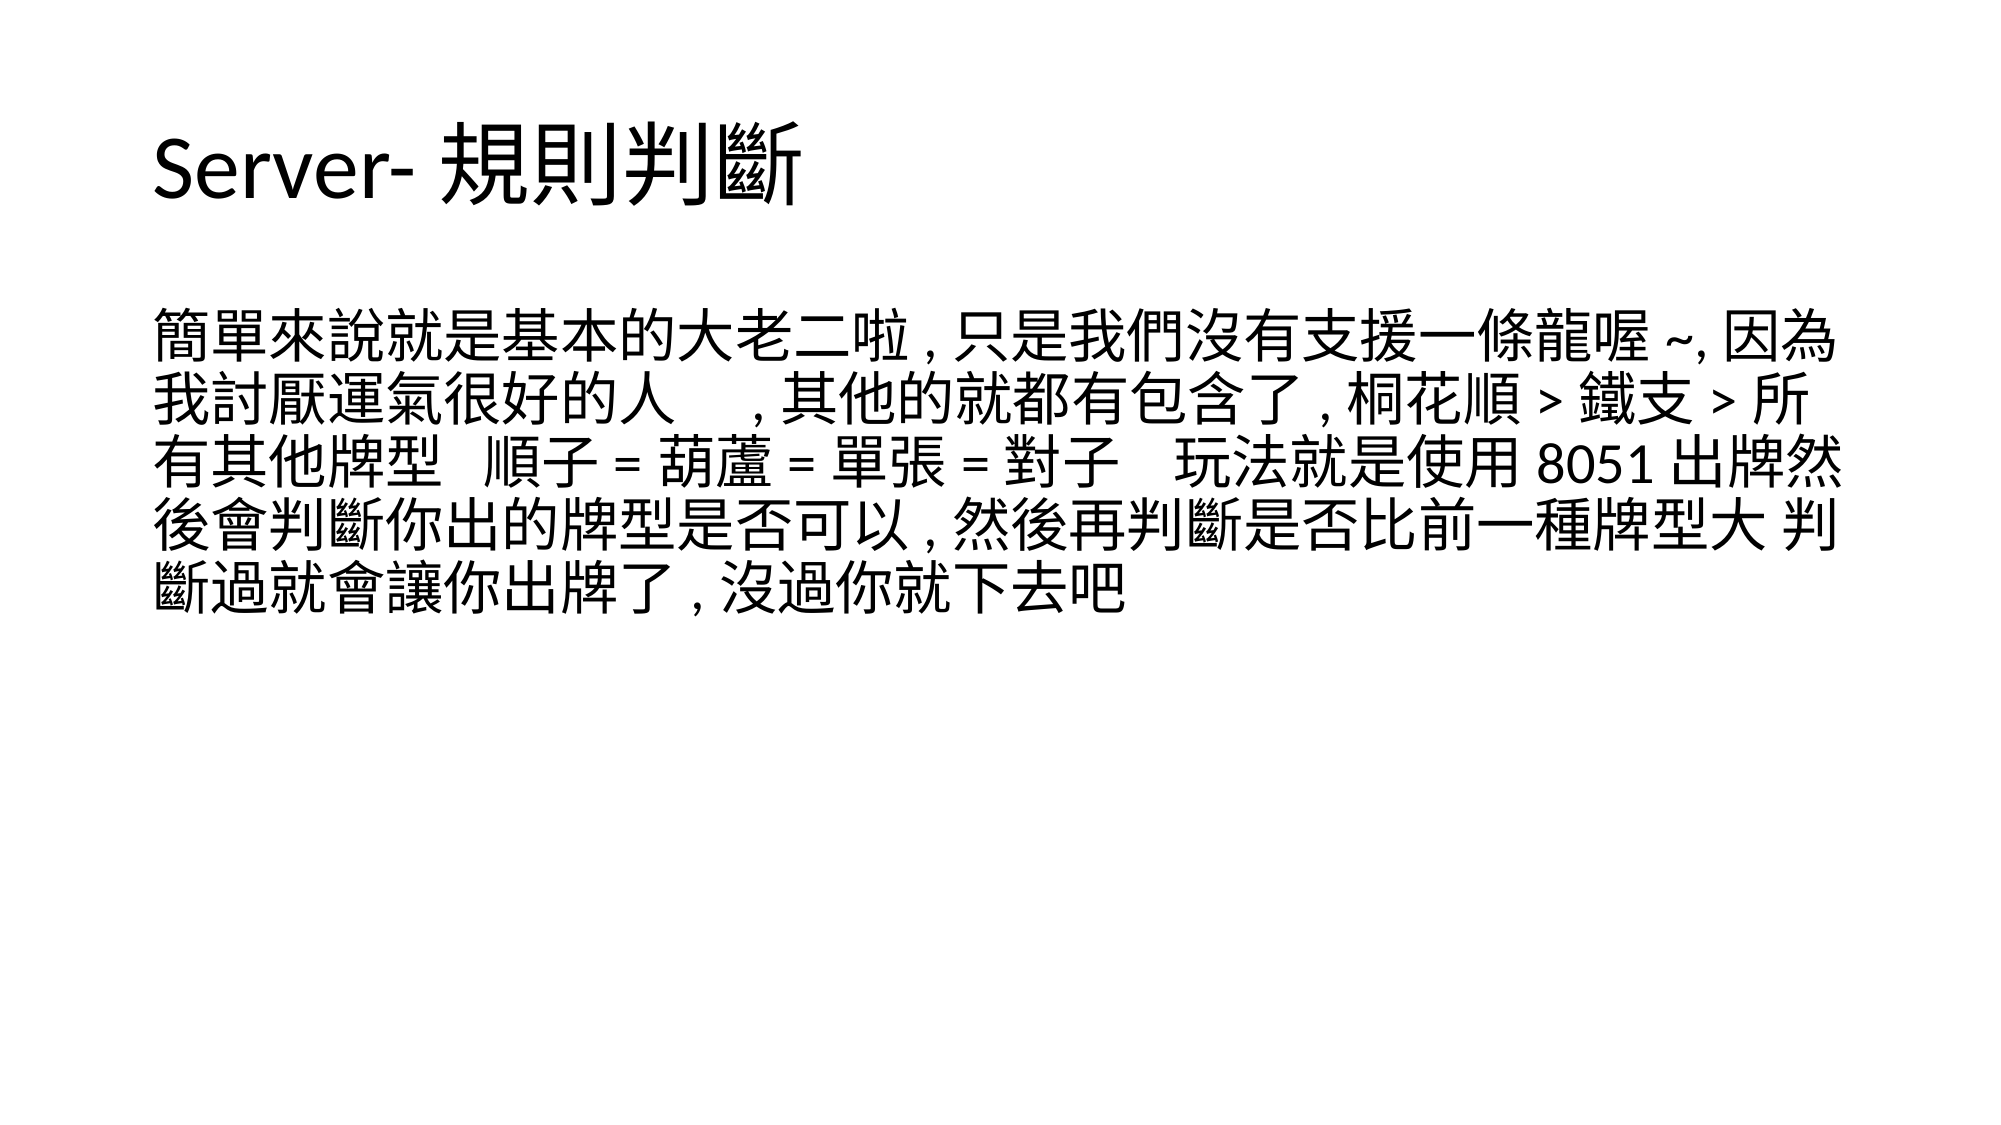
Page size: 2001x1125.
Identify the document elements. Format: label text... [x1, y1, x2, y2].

title Server-規則判斷 [137, 59, 1863, 278]
list 簡單來說就是基本的大老二啦,只是我們沒有支援一條龍喔~,因為我討厭運氣很好的人☺,其他的就都有包含了,桐花順>鐵支>所有其他牌型 順子=葫蘆=單張=對子 玩法就是使用8051出牌然後會判斷你出的牌型是否可以,然後再判斷是否比前一種牌型大 判斷過就會讓你出牌了,沒過你就下去吧 [137, 299, 1863, 1014]
